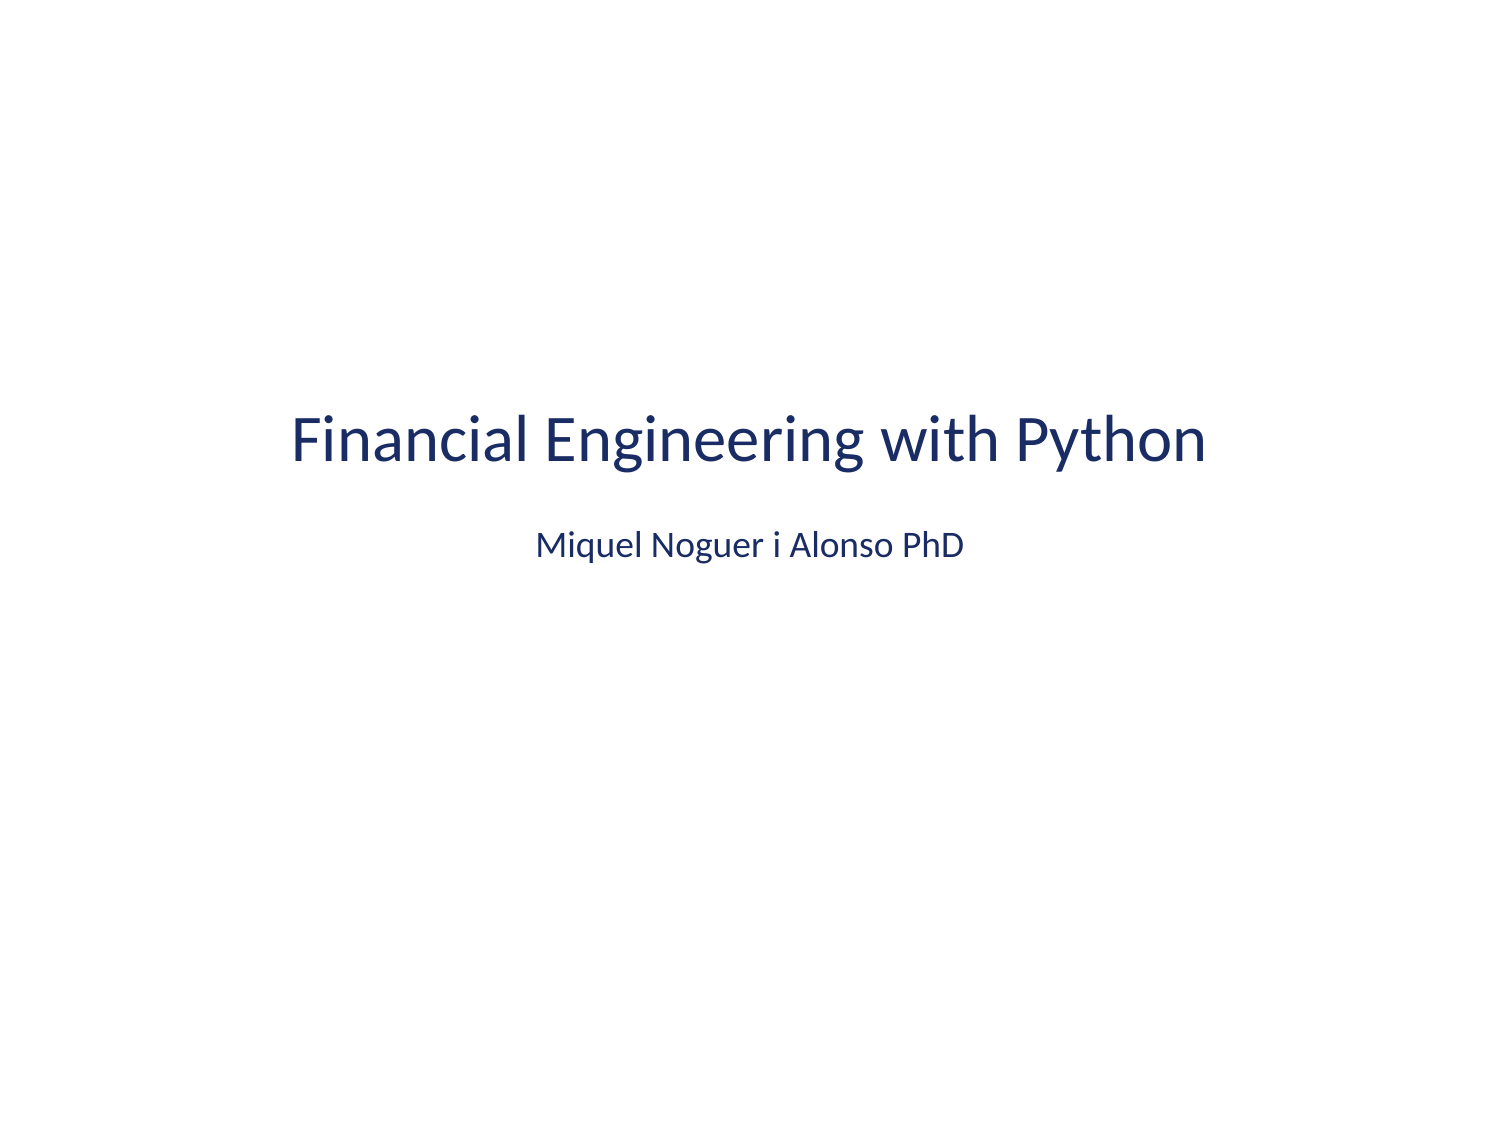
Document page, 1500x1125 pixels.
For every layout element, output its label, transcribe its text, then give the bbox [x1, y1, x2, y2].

text_box Financial Engineering with Python Miquel Noguer i Alonso PhD [0, 387, 1500, 573]
